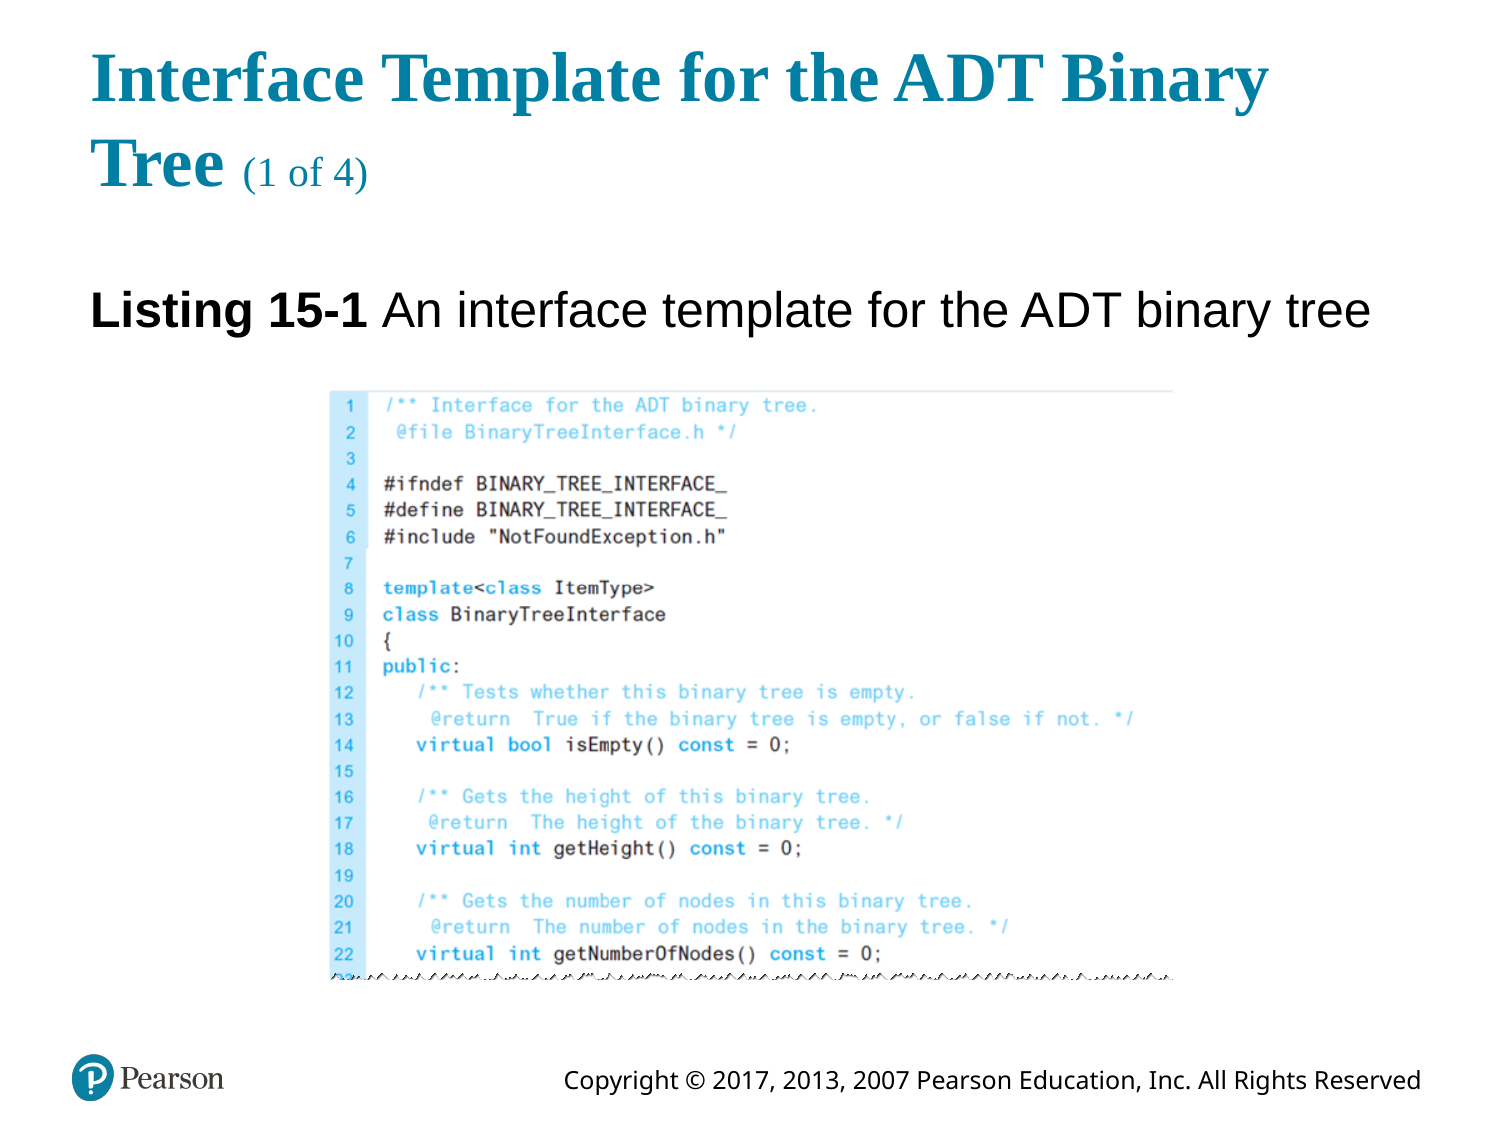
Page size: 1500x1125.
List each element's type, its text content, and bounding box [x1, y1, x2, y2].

picture [327, 387, 1173, 981]
picture [98, 1054, 224, 1101]
list Listing 15-1 An interface template for the A D T binary tree [75, 262, 1425, 342]
title Interface Template for the A D T Binary Tree (1 of 4) [75, 35, 1425, 216]
picture [72, 1054, 88, 1070]
picture [72, 1087, 83, 1101]
picture [80, 1063, 106, 1088]
